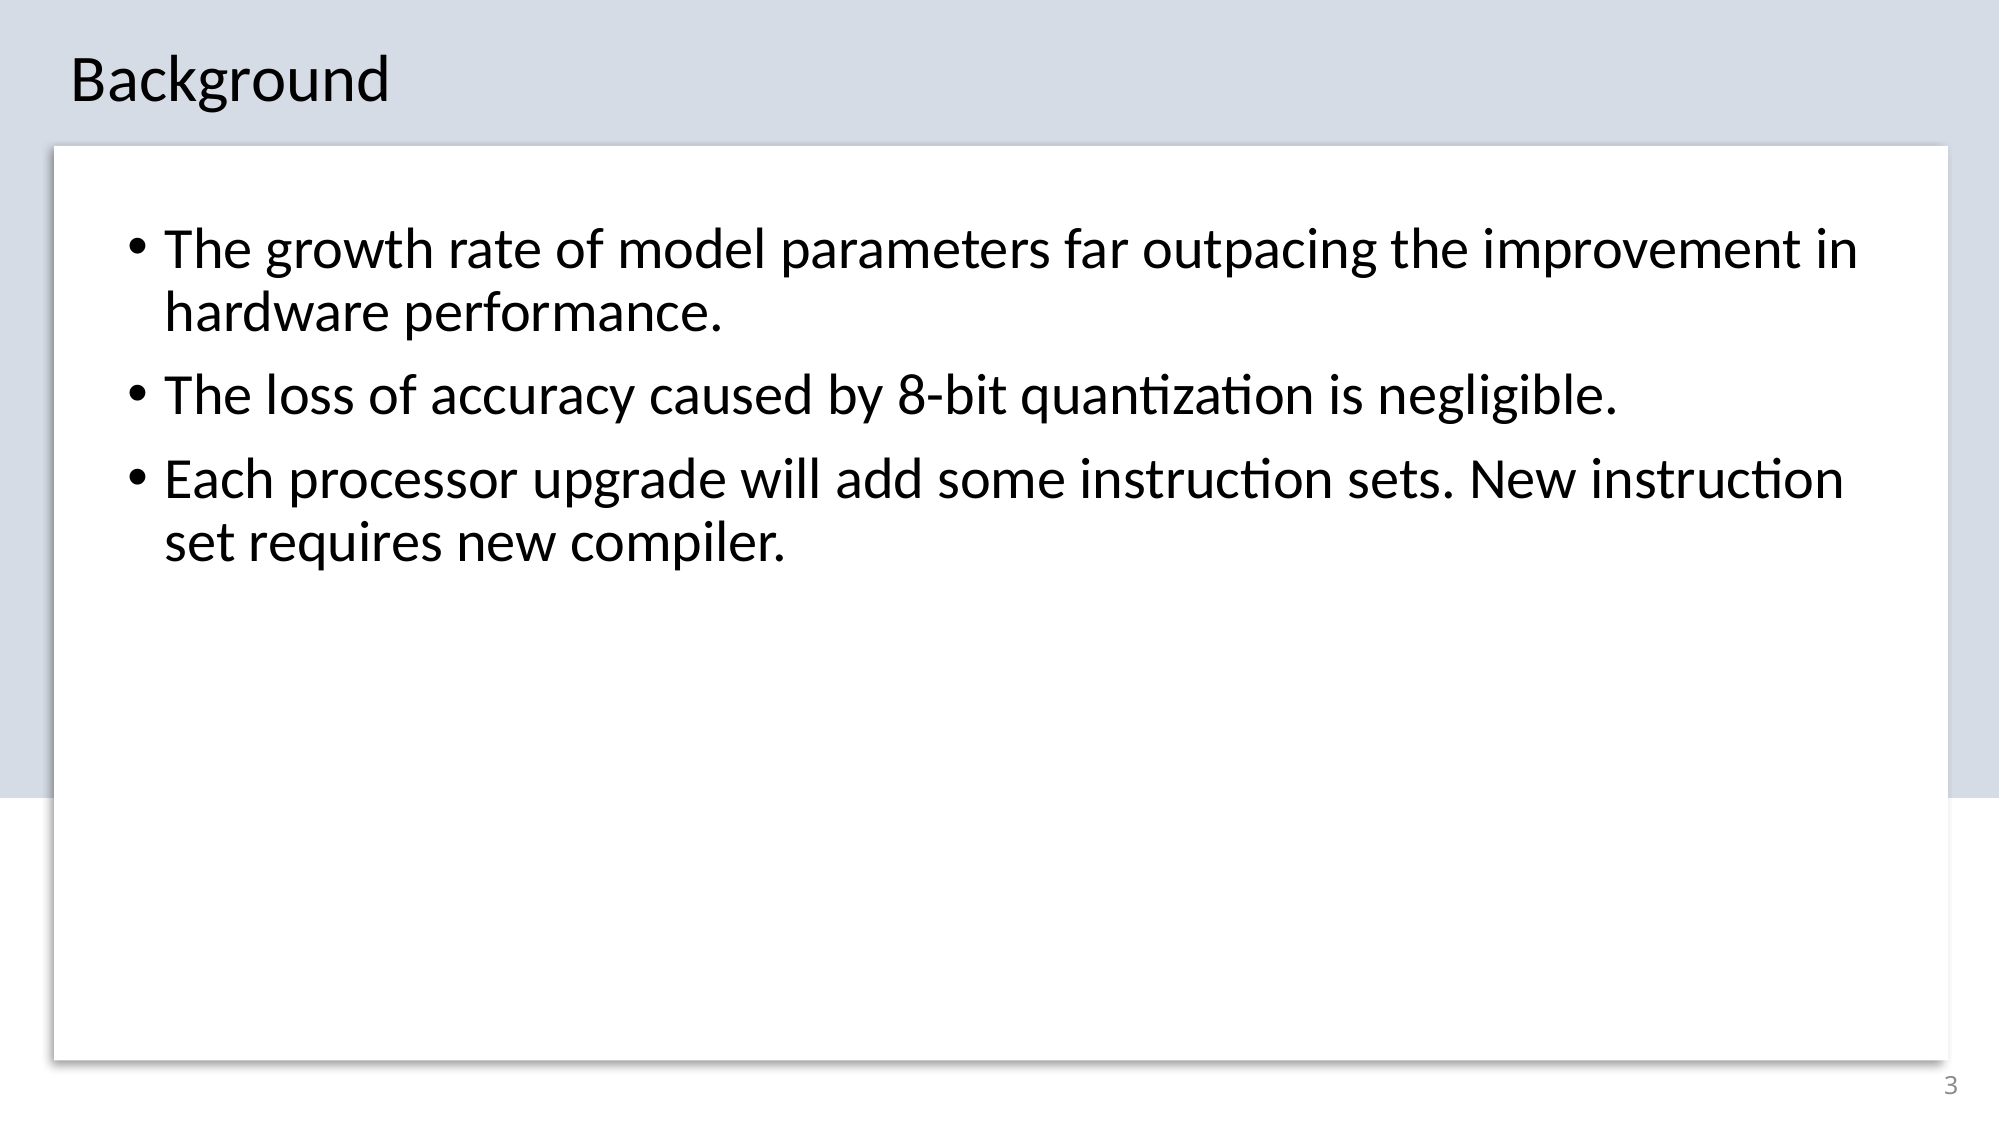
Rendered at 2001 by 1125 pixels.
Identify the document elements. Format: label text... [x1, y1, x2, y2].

text_box The growth rate of model parameters far outpacing the improvement in hardware performance. The loss of accuracy caused by 8-bit quantization is negligible. Each processor upgrade will add some instruction sets. New instruction set requires new compiler. [112, 210, 1892, 943]
slide_number 3 [1523, 1056, 1974, 1117]
text_box Background [55, 27, 407, 122]
